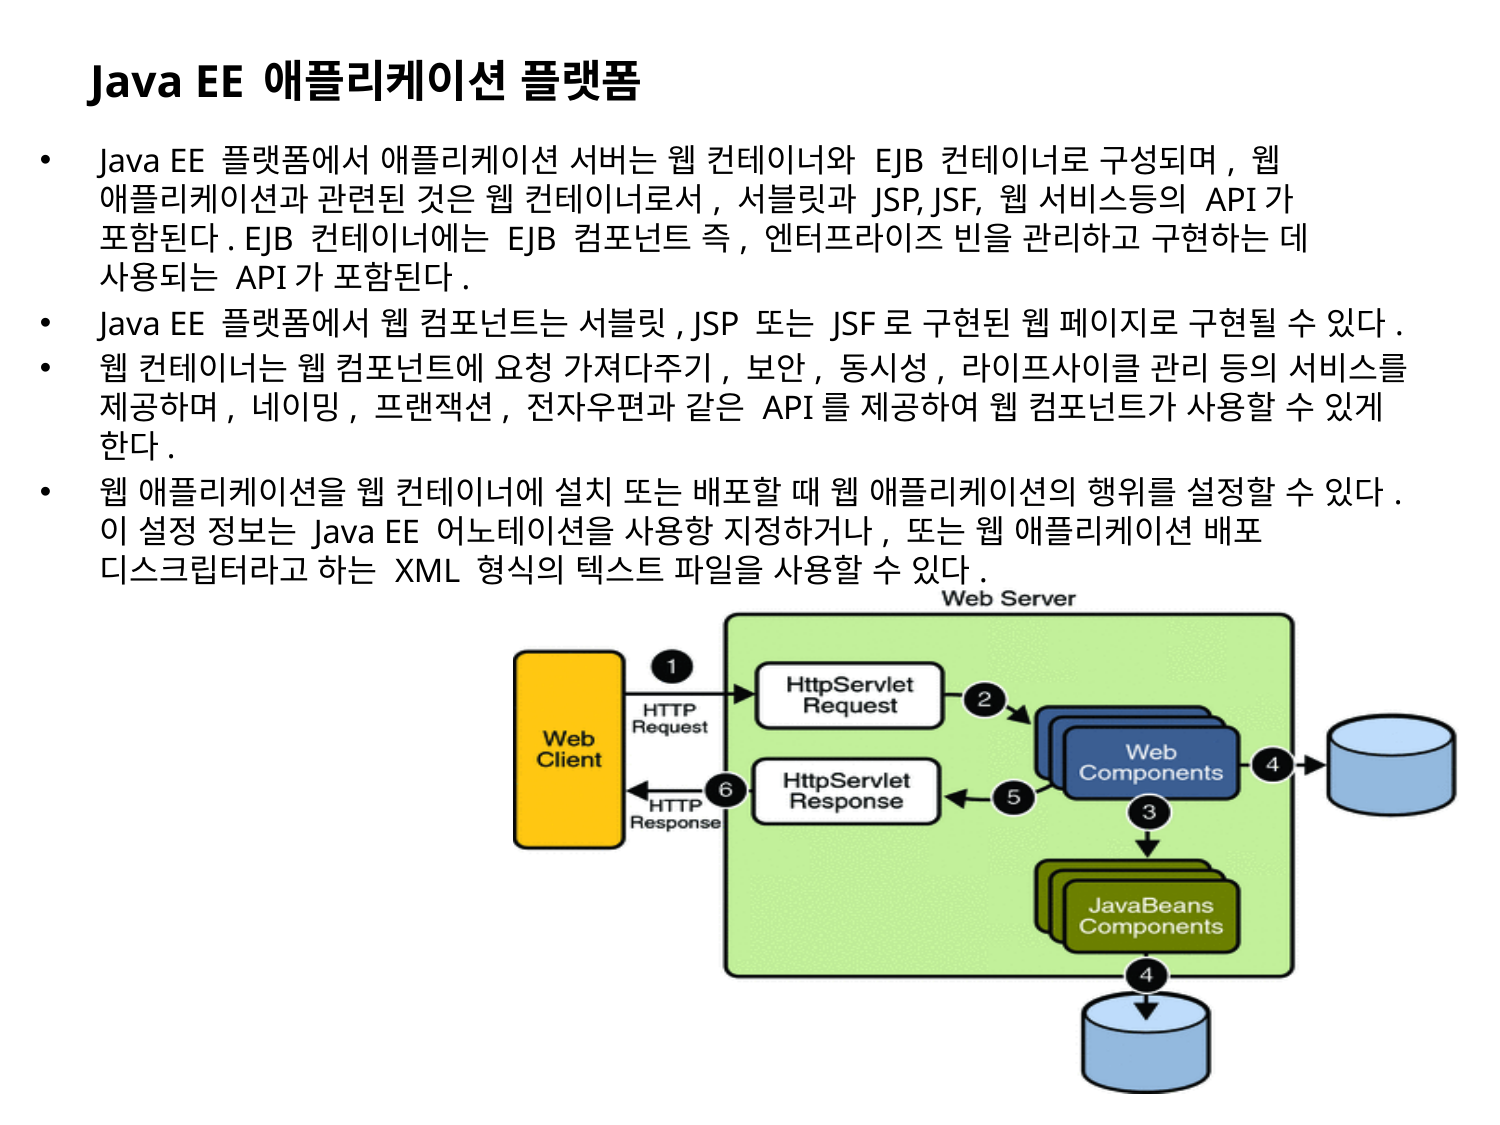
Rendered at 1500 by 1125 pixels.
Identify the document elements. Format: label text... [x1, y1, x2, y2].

picture [513, 585, 1459, 1095]
title Java EE 애플리케이션 플랫폼 [75, 45, 1425, 114]
list Java EE 플랫폼에서 애플리케이션 서버는 웹 컨테이너와 EJB 컨테이너로 구성되며, 웹 애플리케이션과 관련된 것은 웹 컨테이너로서, 서블릿과 JSP, JSF, 웹 서비스등의 API가 포함된다. EJB 컨테이너에는 EJB 컴포넌트 즉, 엔터프라이즈 빈을 관리하고 구현하는 데 사용되는 API가 포함된다. Java EE 플랫폼에서 웹 컴포넌트는 서블릿, JSP 또는 JSF로 구현된 웹 페이지로 구현될 수 있다. 웹 컨테이너는 웹 컴포넌트에 요청 가져다주기, 보안, 동시성, 라이프사이클 관리 등의 서비스를 제공하며, 네이밍, 프랜잭션, 전자우편과 같은 API를 제공하여 웹 컴포넌트가 사용할 수 있게 한다. 웹 애플리케이션을 웹 컨테이너에 설치 또는 배포할 때 웹 애플리케이션의 행위를 설정할 수 있다. 이 설정 정보는 Java EE 어노테이션을 사용항 지정하거나, 또는 웹 애플리케이션 배포 디스크립터라고 하는 XML 형식의 텍스트 파일을 사용할 수 있다. [24, 132, 1436, 598]
